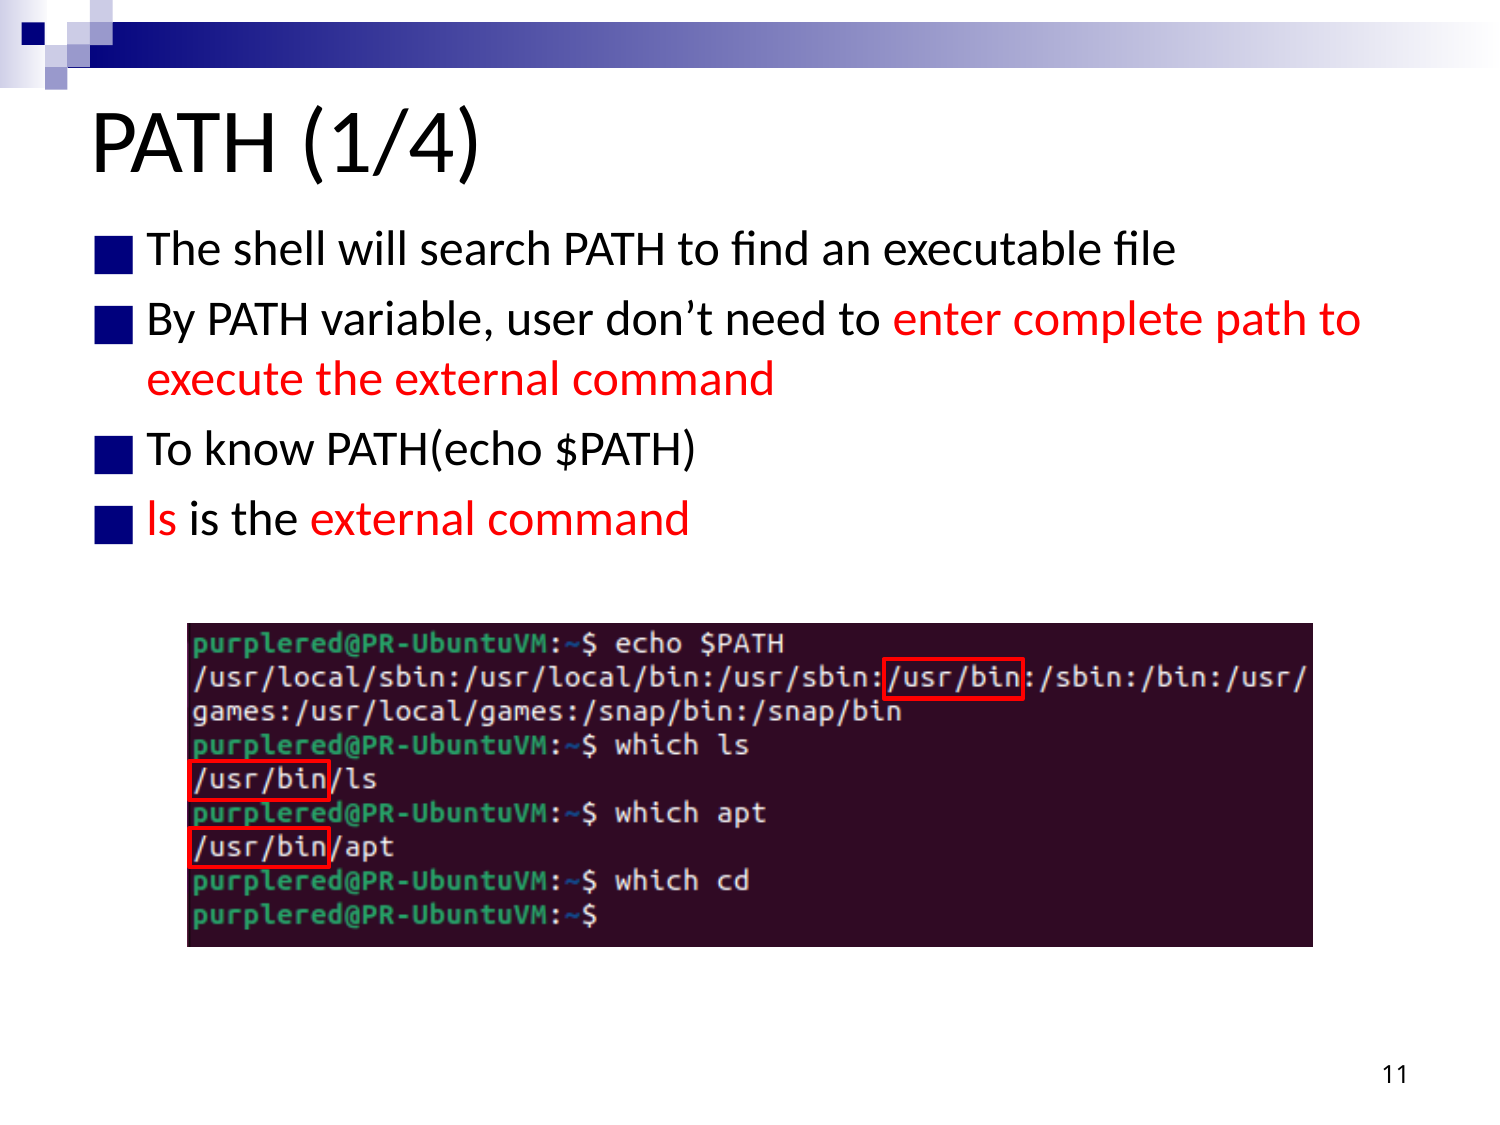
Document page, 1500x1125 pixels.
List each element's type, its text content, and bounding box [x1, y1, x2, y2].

text_box The shell will search PATH to find an executable file By PATH variable, user don’t need to enter complete path to execute the external command To know PATH(echo $PATH) ls is the external command [74, 208, 1425, 963]
picture [187, 623, 1313, 947]
text_box PATH (1/4) [74, 75, 1425, 197]
slide_number 11 [1074, 1025, 1425, 1100]
